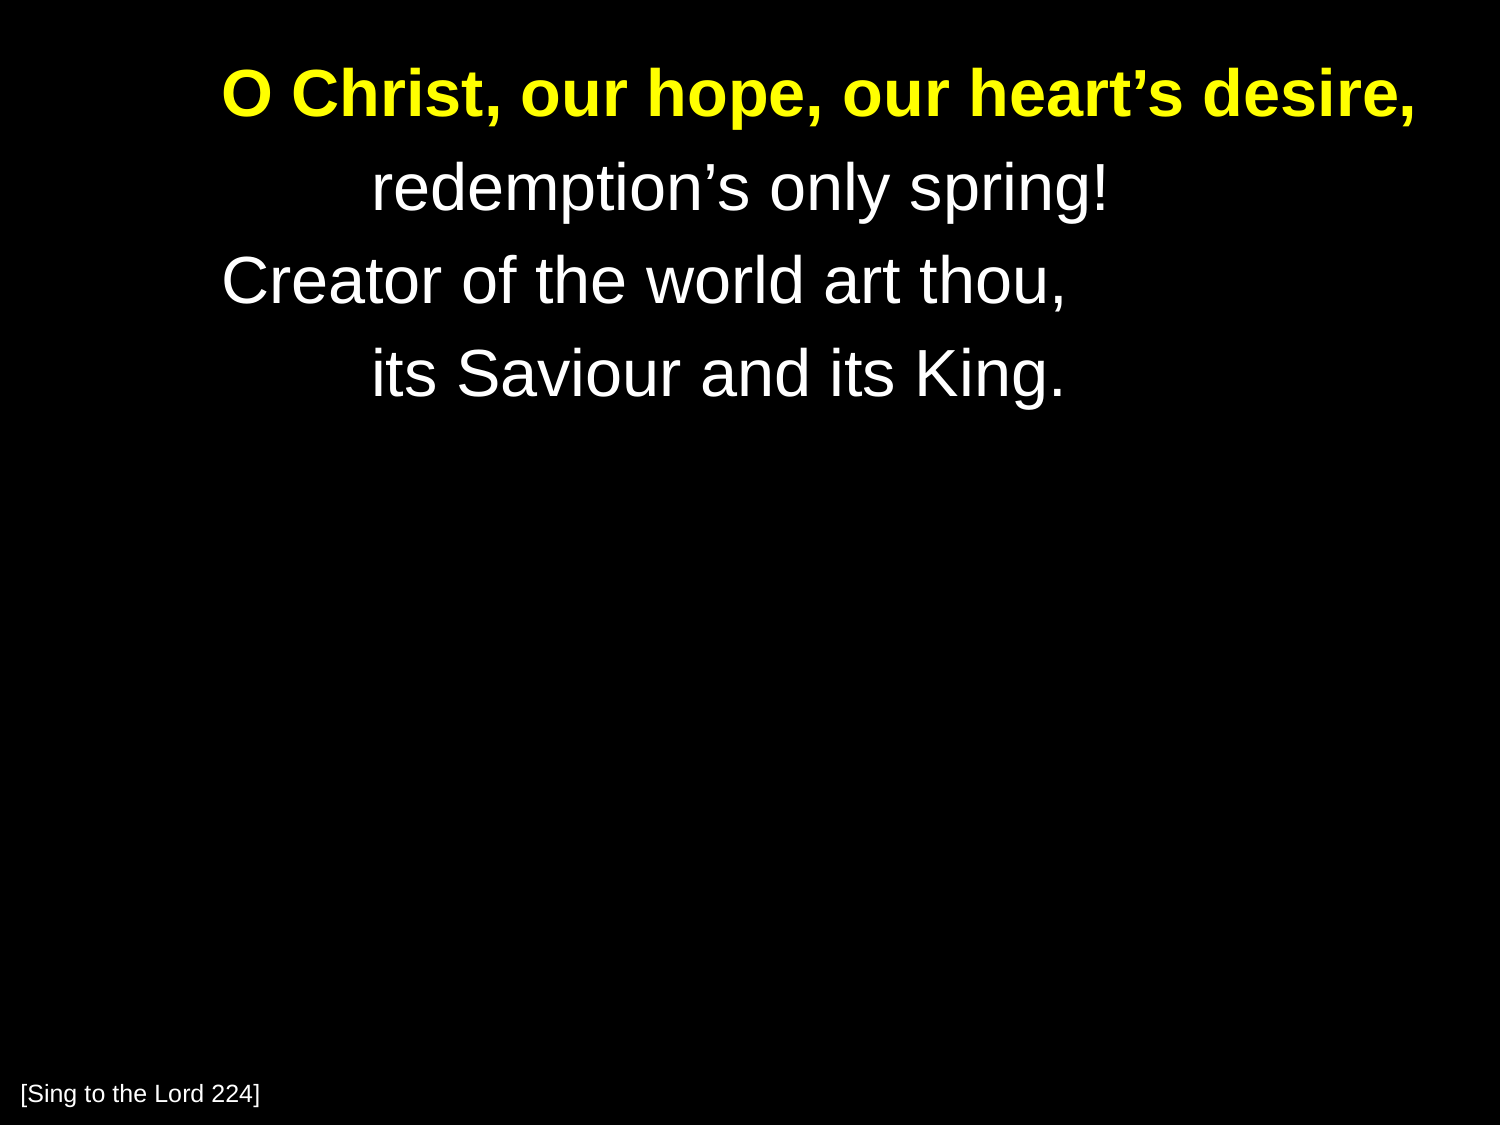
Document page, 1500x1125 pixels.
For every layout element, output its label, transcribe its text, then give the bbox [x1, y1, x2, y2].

text_box [Sing to the Lord 224] [5, 1070, 526, 1115]
list O Christ, our hope, our heart’s desire, redemption’s only spring! Creator of the world art thou, its Saviour and its King. [0, 42, 1500, 1047]
